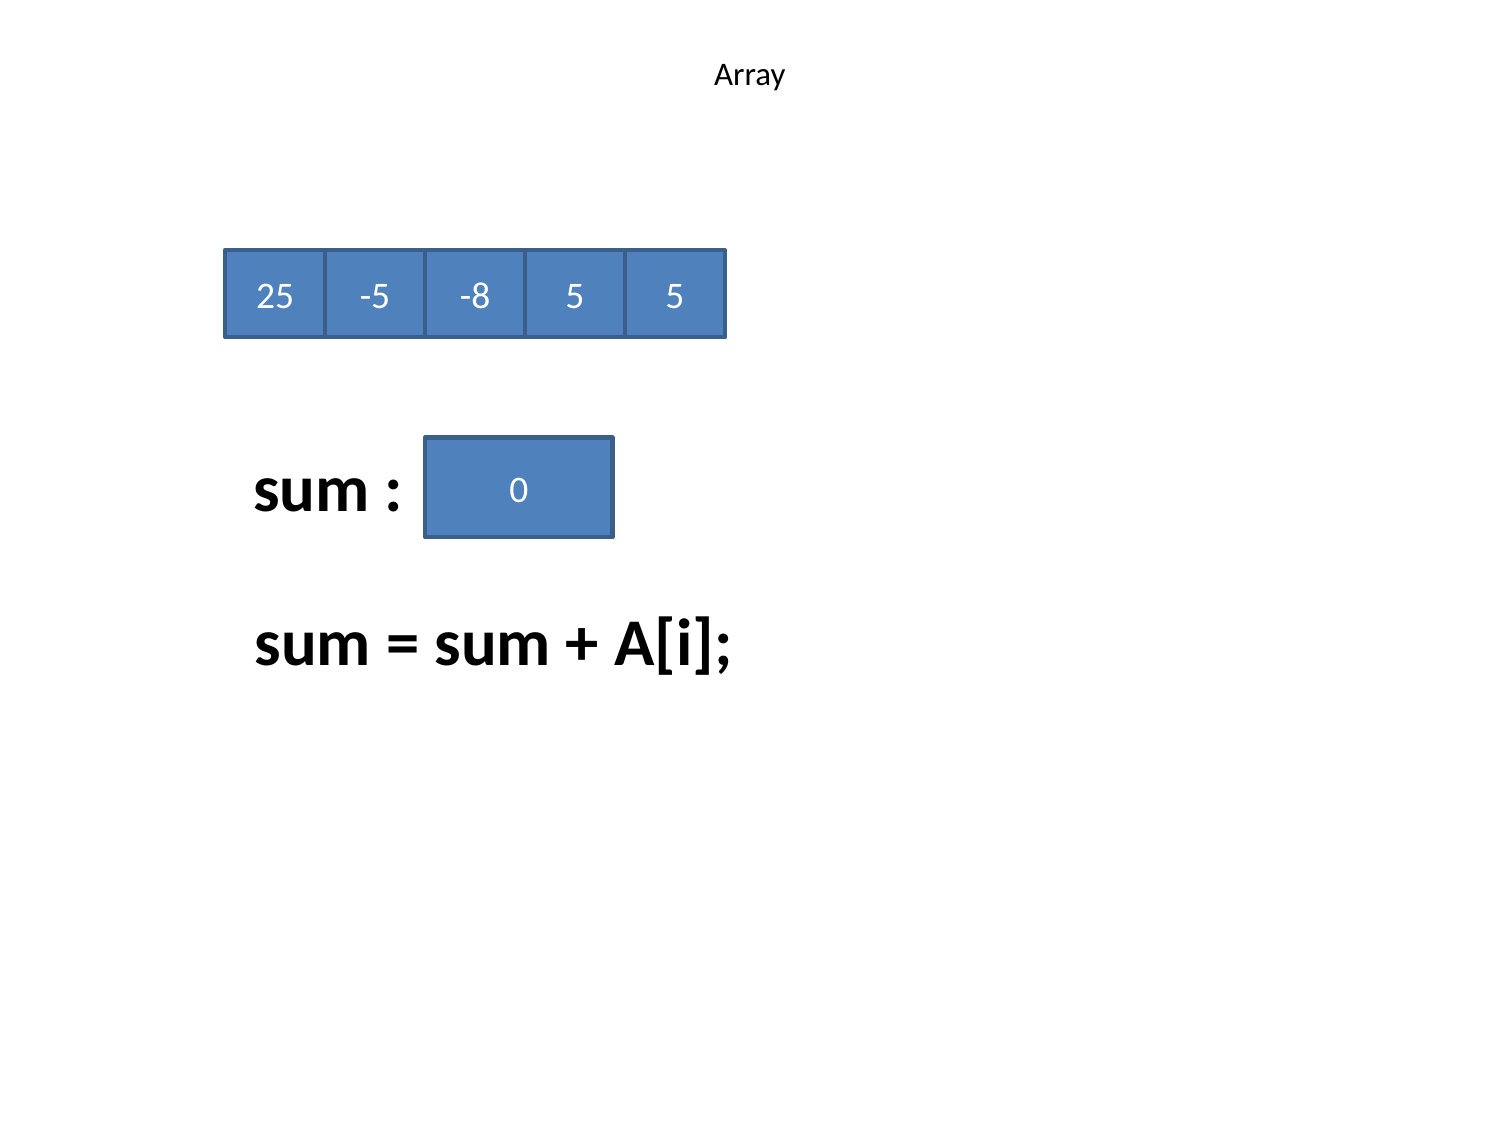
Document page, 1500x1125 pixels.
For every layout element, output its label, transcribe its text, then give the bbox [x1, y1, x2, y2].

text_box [237, 437, 613, 538]
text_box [224, 249, 726, 338]
title Array [75, 45, 1425, 100]
text_box sum = sum + A[i]; [239, 591, 749, 687]
